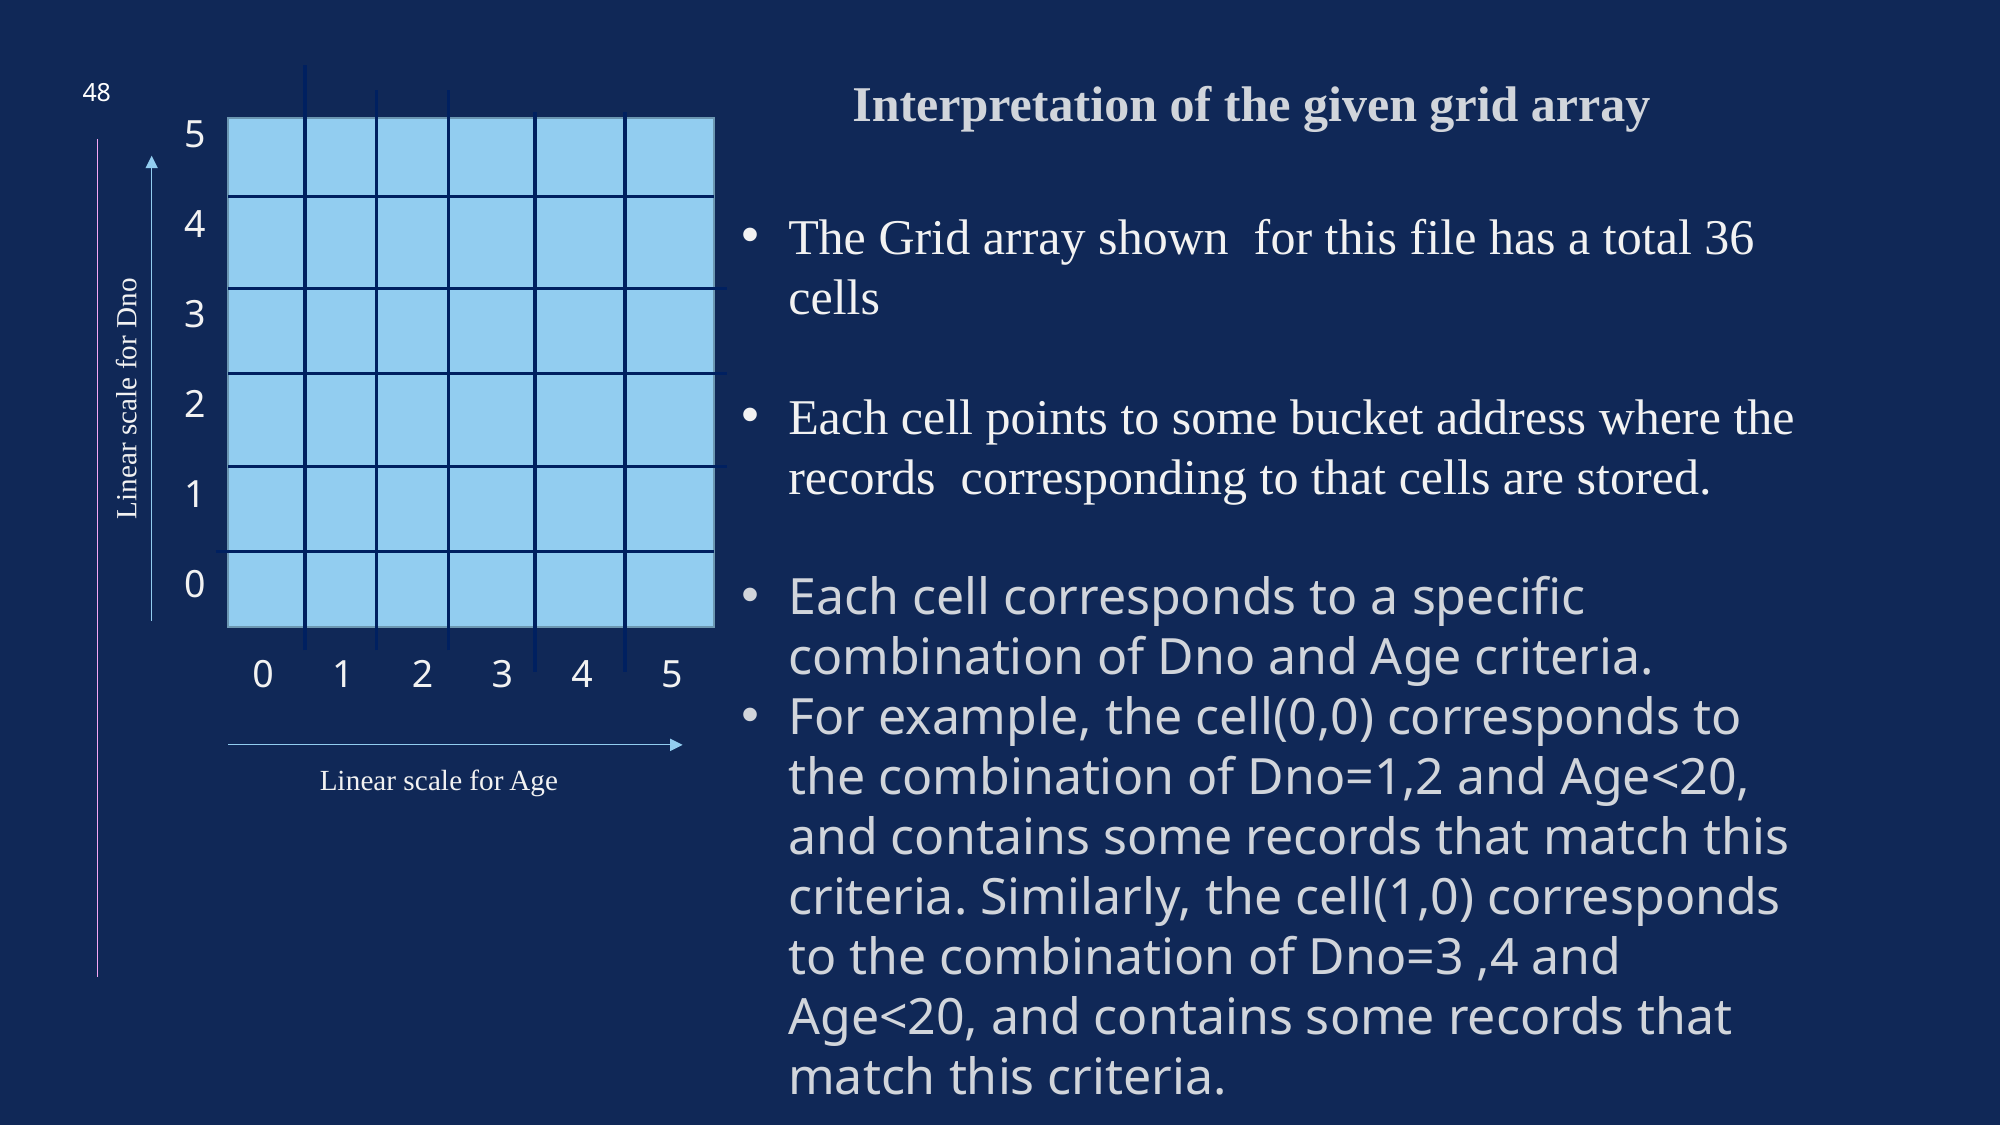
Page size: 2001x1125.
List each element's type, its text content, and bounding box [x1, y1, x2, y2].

text_box Linear scale for Dno [99, 155, 150, 535]
text_box Linear scale for Age [304, 754, 742, 804]
text_box 5 4 3 2 1 0 0 1 2 3 4 5 [169, 102, 726, 702]
text_box Interpretation of the given grid array [837, 64, 1842, 139]
slide_number 48 [53, 67, 140, 119]
text_box The Grid array shown for this file has a total 36 cells Each cell points to some bucket address where the records corresponding to that cells are stored. Each cell corresponds to a specific combination of Dno and Age criteria. For example, the cell(0,0) corresponds to the combination of Dno=1,2 and Age<20, and contains some records that match this criteria. Similarly, the cell(1,0) corresponds to the combination of Dno=3 ,4 and Age<20, and contains some records that match this criteria. [726, 196, 1822, 1125]
text_box 5 4 3 2 1 0 0 1 2 3 4 5 [450, 102, 761, 287]
